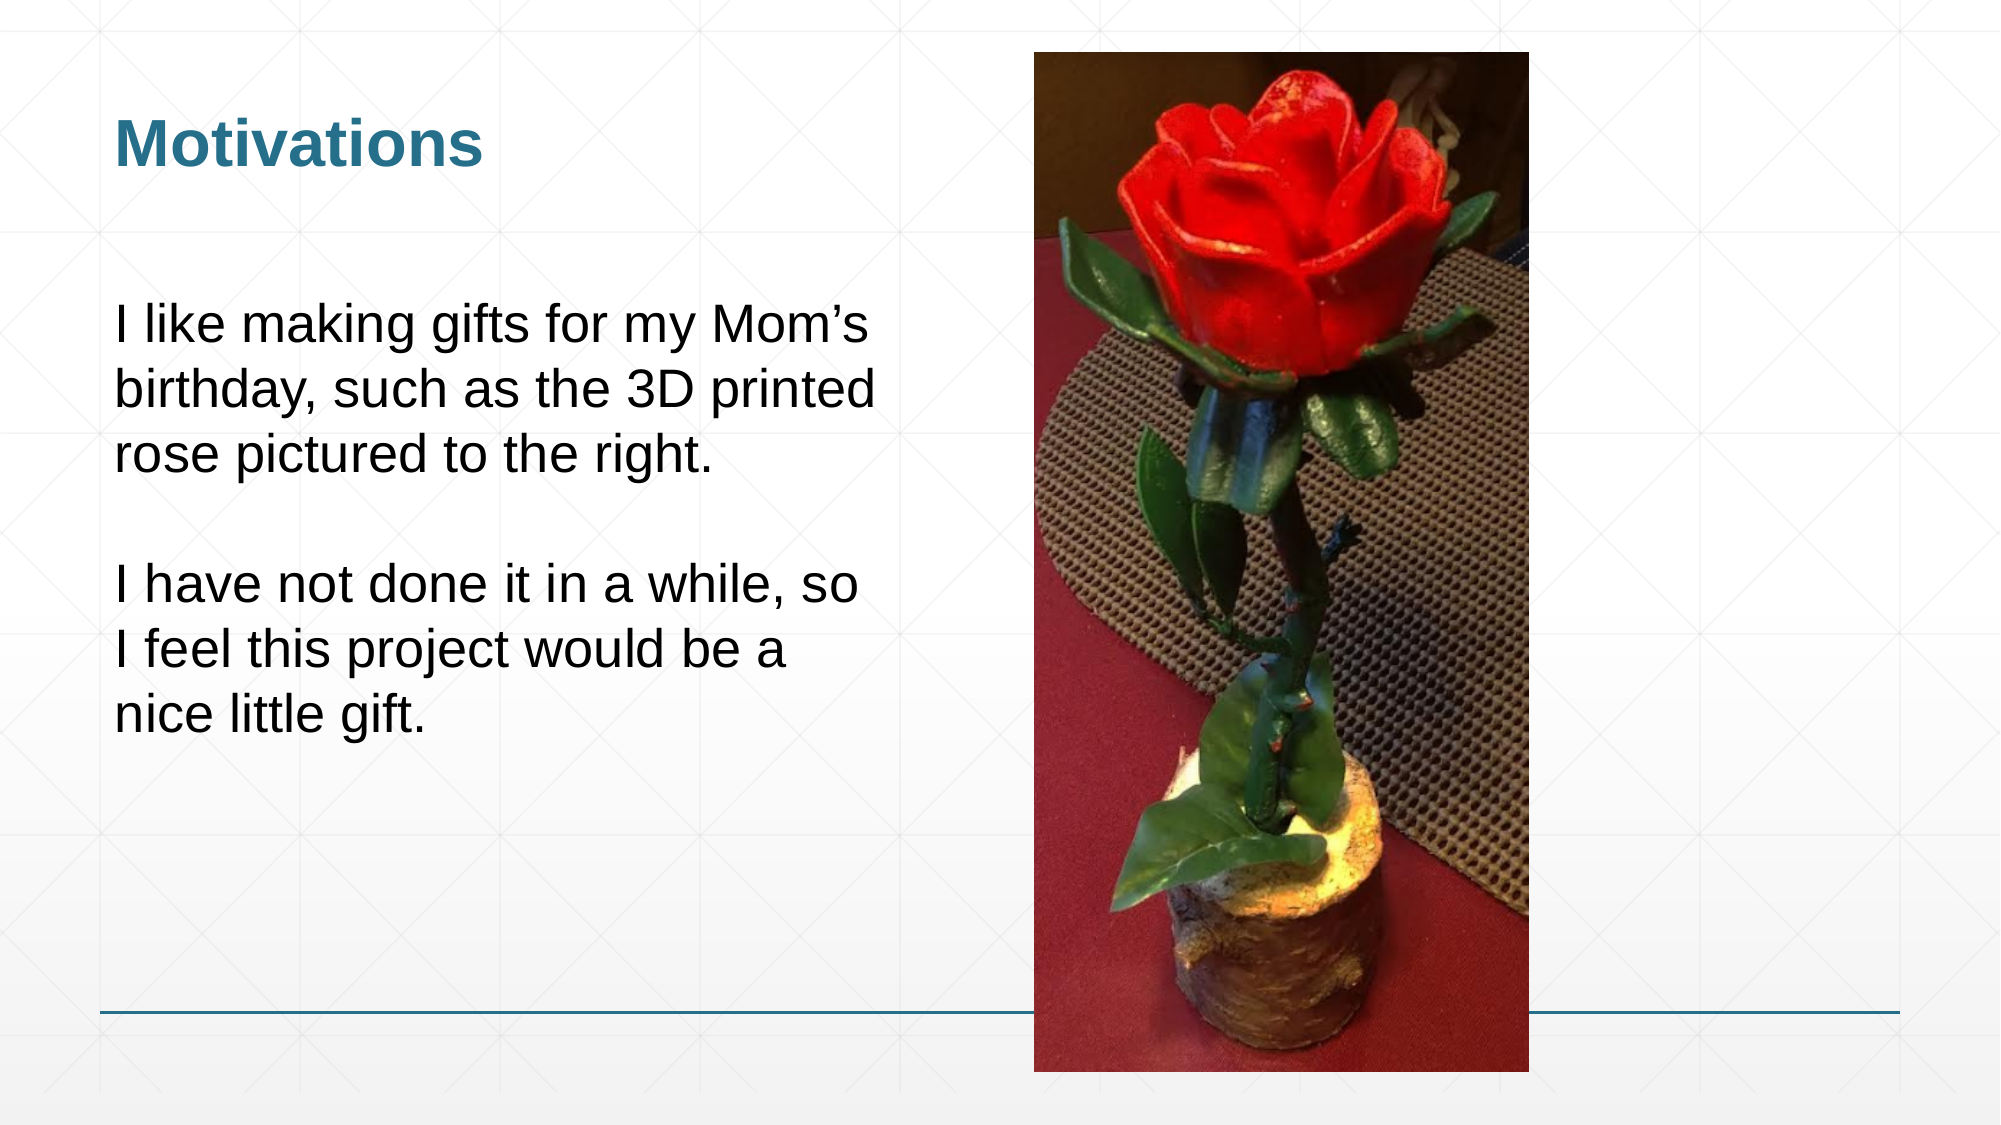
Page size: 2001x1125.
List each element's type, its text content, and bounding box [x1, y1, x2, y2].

picture [1034, 52, 1529, 1073]
title Motivations [99, 37, 1900, 188]
text_box I like making gifts for my Mom’s birthday, such as the 3D printed rose pictured to the right. I have not done it in a while, so I feel this project would be a nice little gift. [99, 273, 902, 970]
